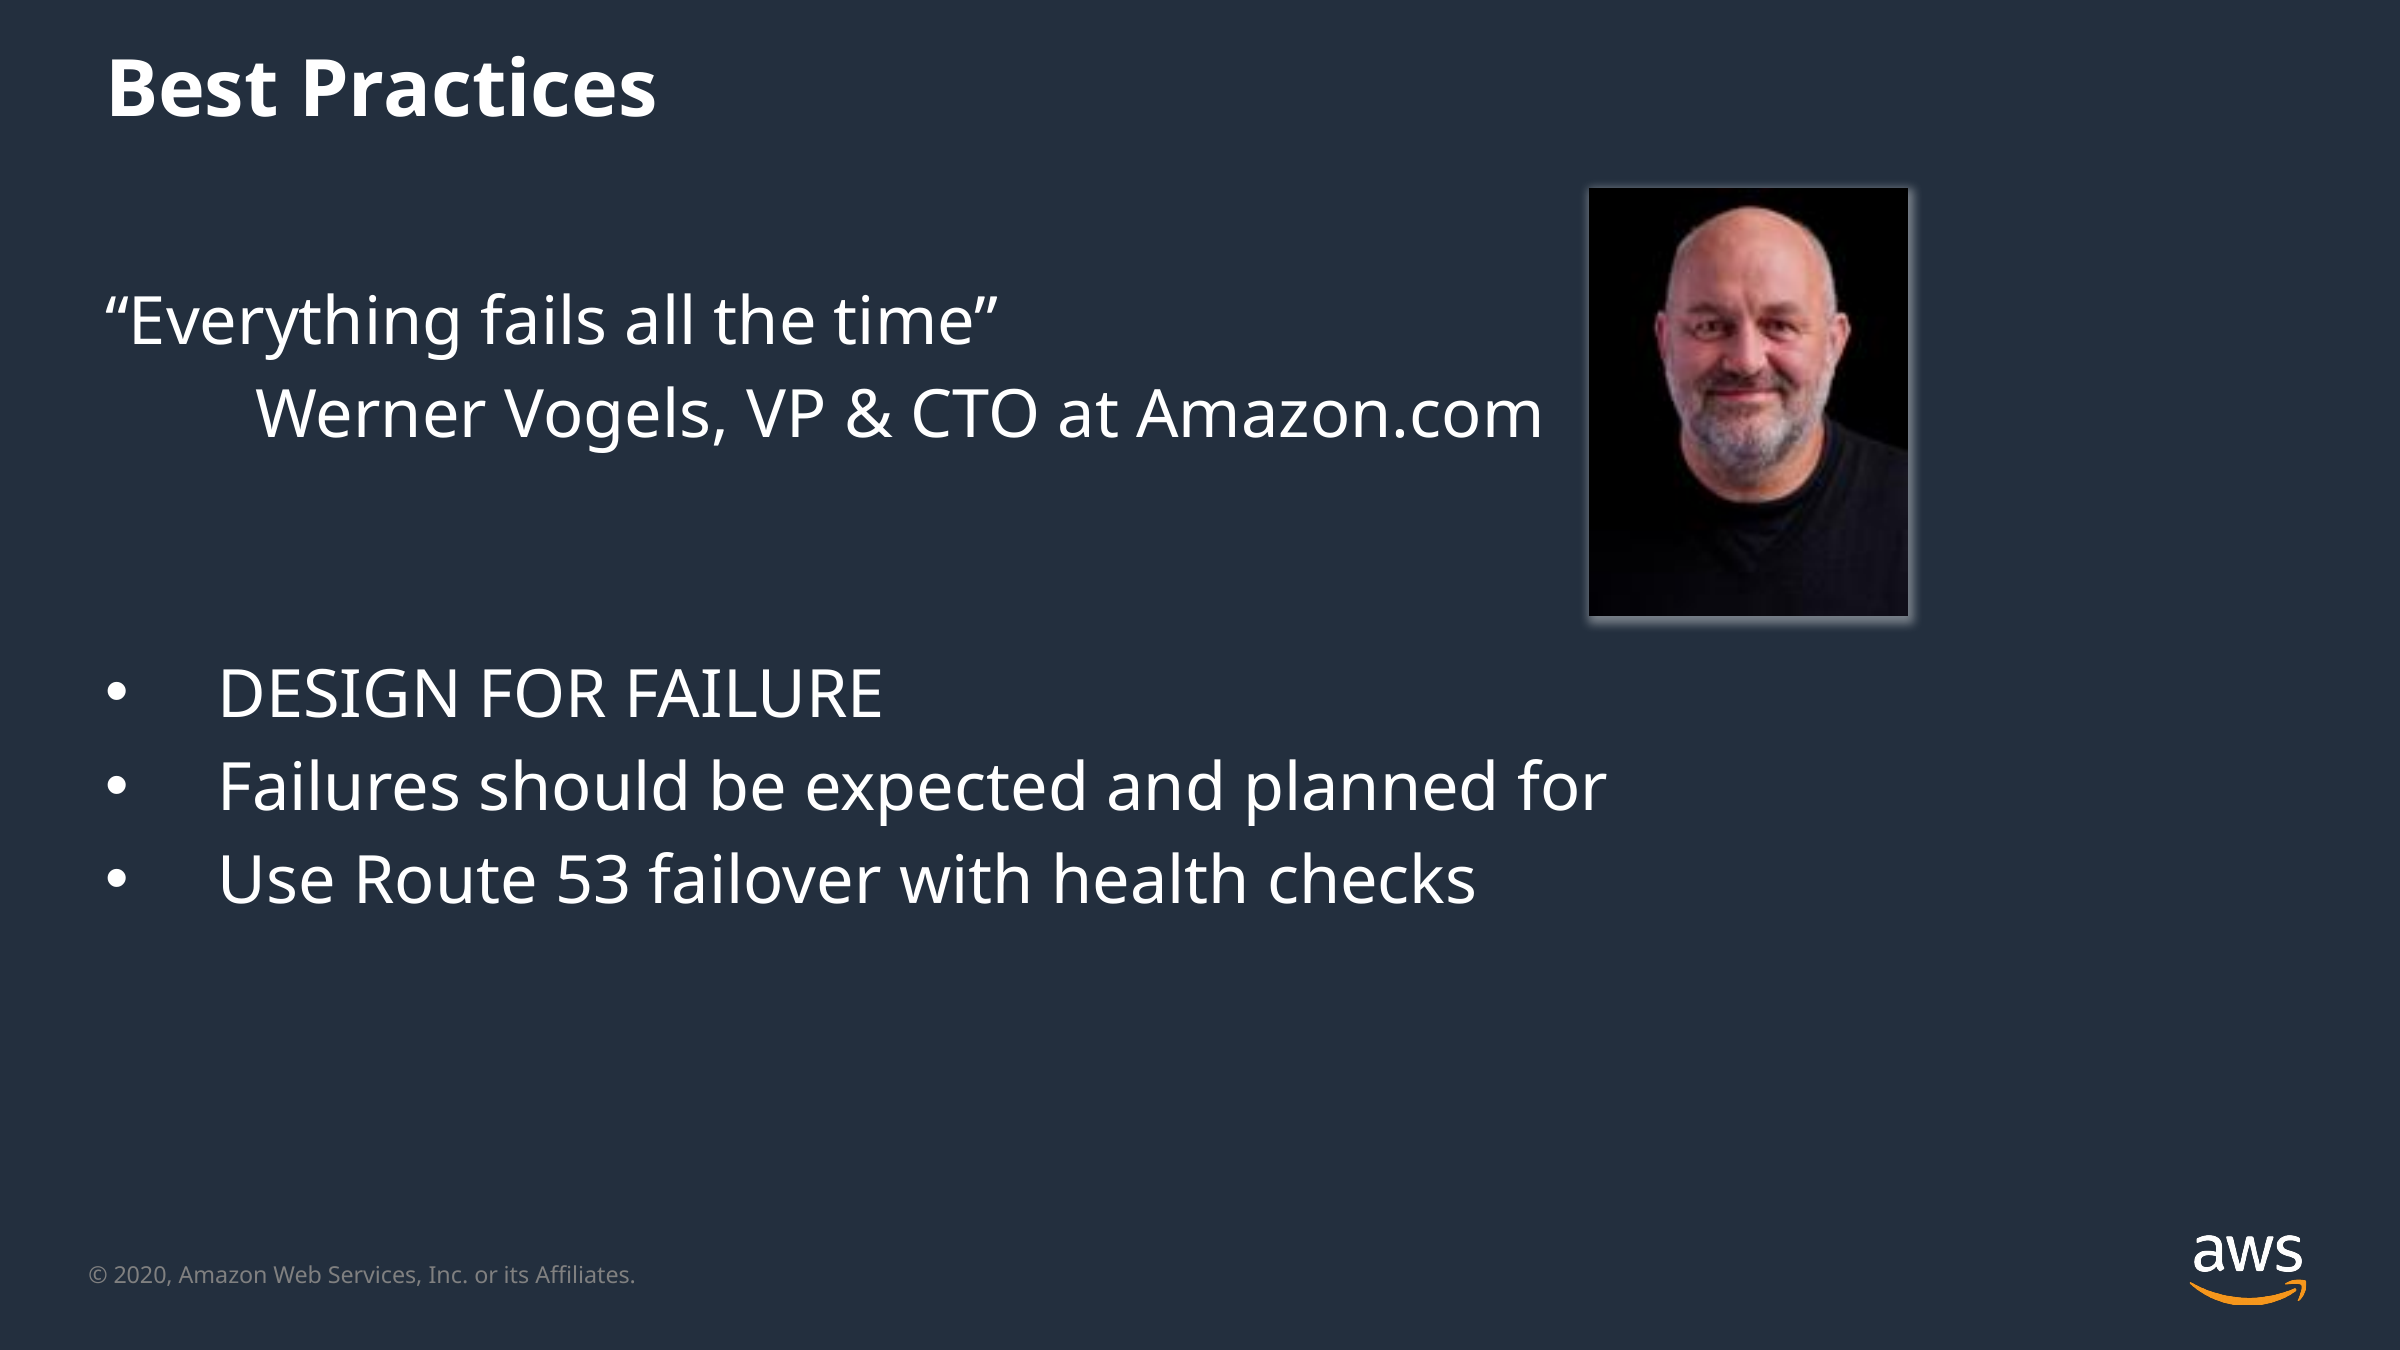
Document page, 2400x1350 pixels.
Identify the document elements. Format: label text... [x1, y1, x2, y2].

list “Everything fails all the time” Werner Vogels, VP & CTO at Amazon.com DESIGN FOR FAILURE Failures should be expected and planned for Use Route 53 failover with health checks [90, 270, 2307, 1161]
title Best Practices [90, 30, 2307, 174]
picture [1589, 188, 1908, 617]
